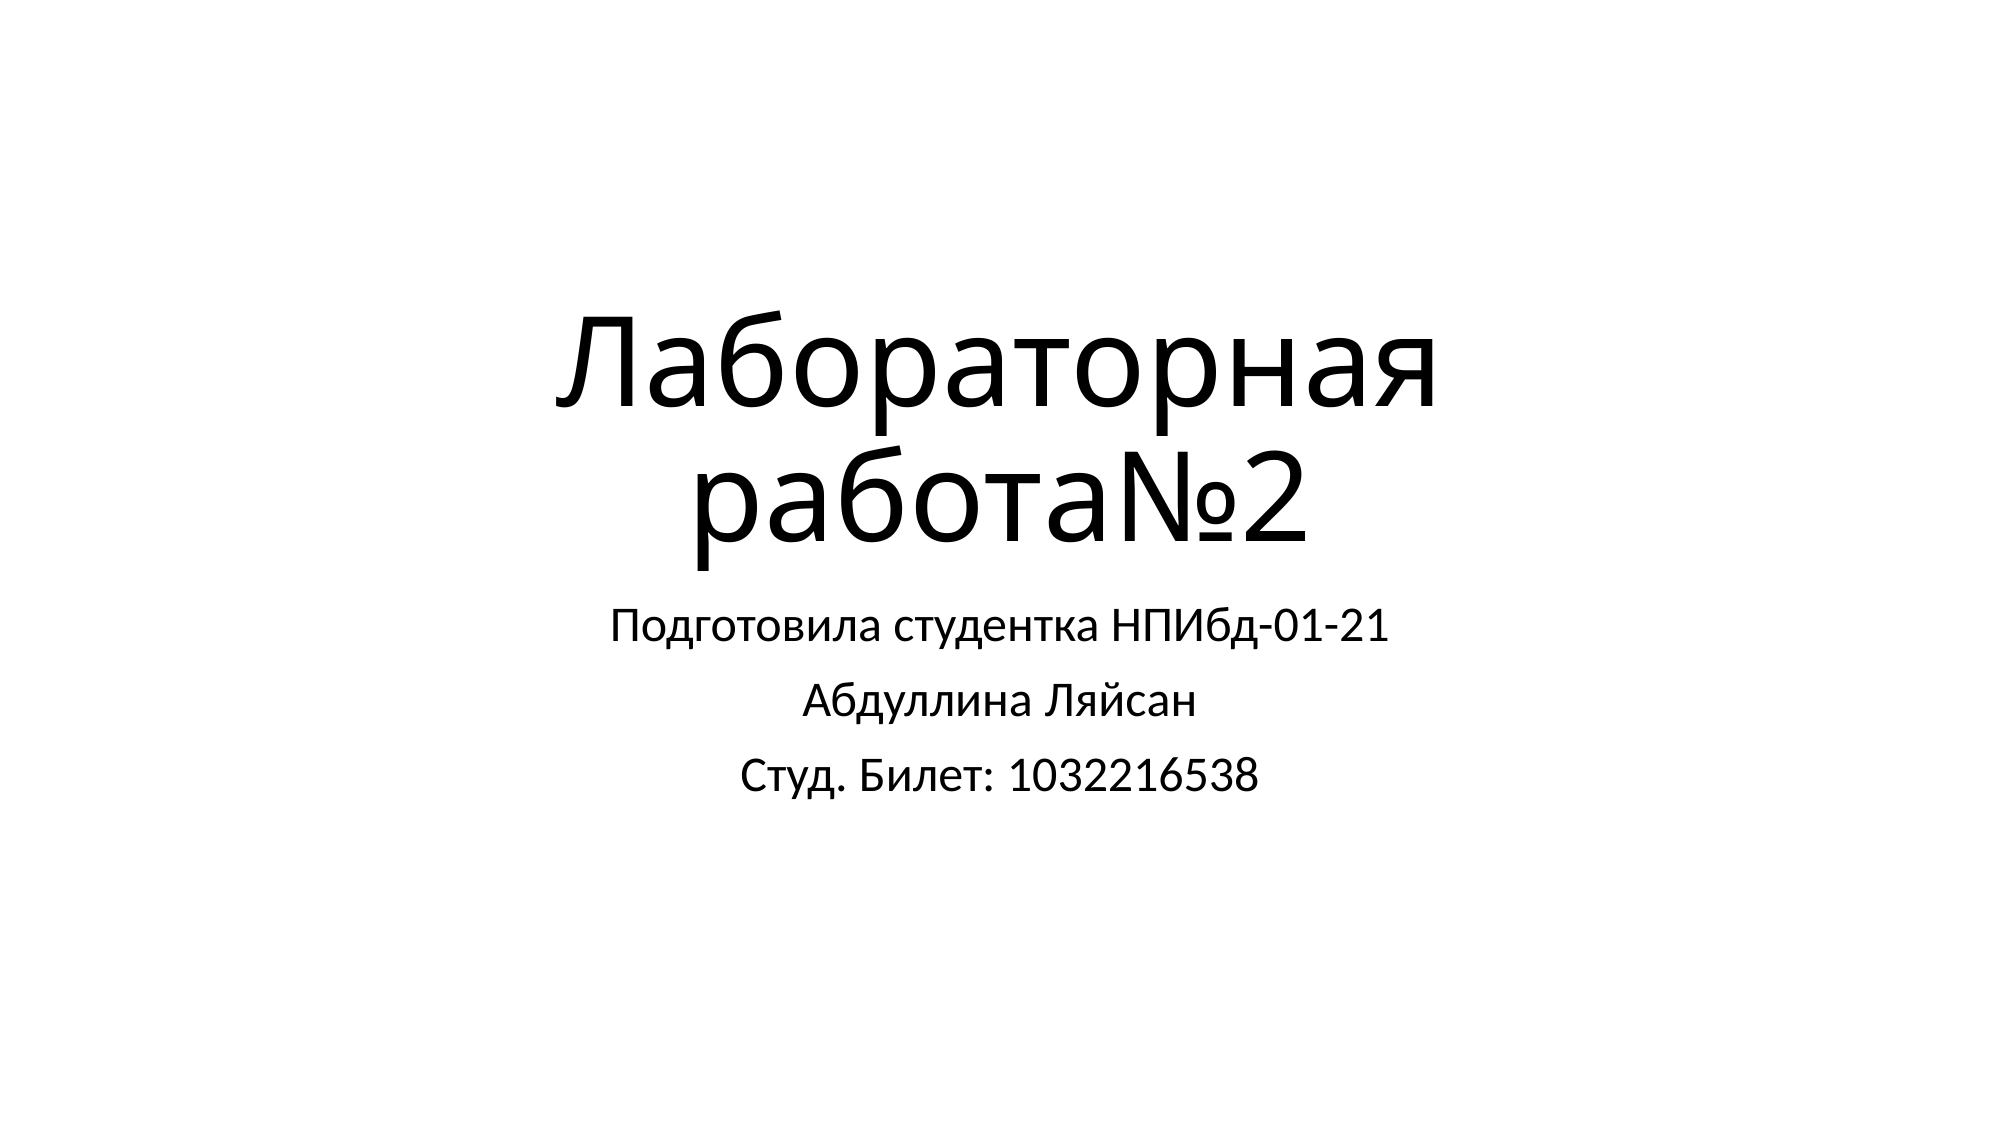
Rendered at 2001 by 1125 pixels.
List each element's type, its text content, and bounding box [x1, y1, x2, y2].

subtitle Подготовила студентка НПИбд-01-21 Абдуллина Ляйсан Студ. Билет: 1032216538 [249, 590, 1750, 863]
title Лабораторная работа№2 [249, 184, 1750, 576]
